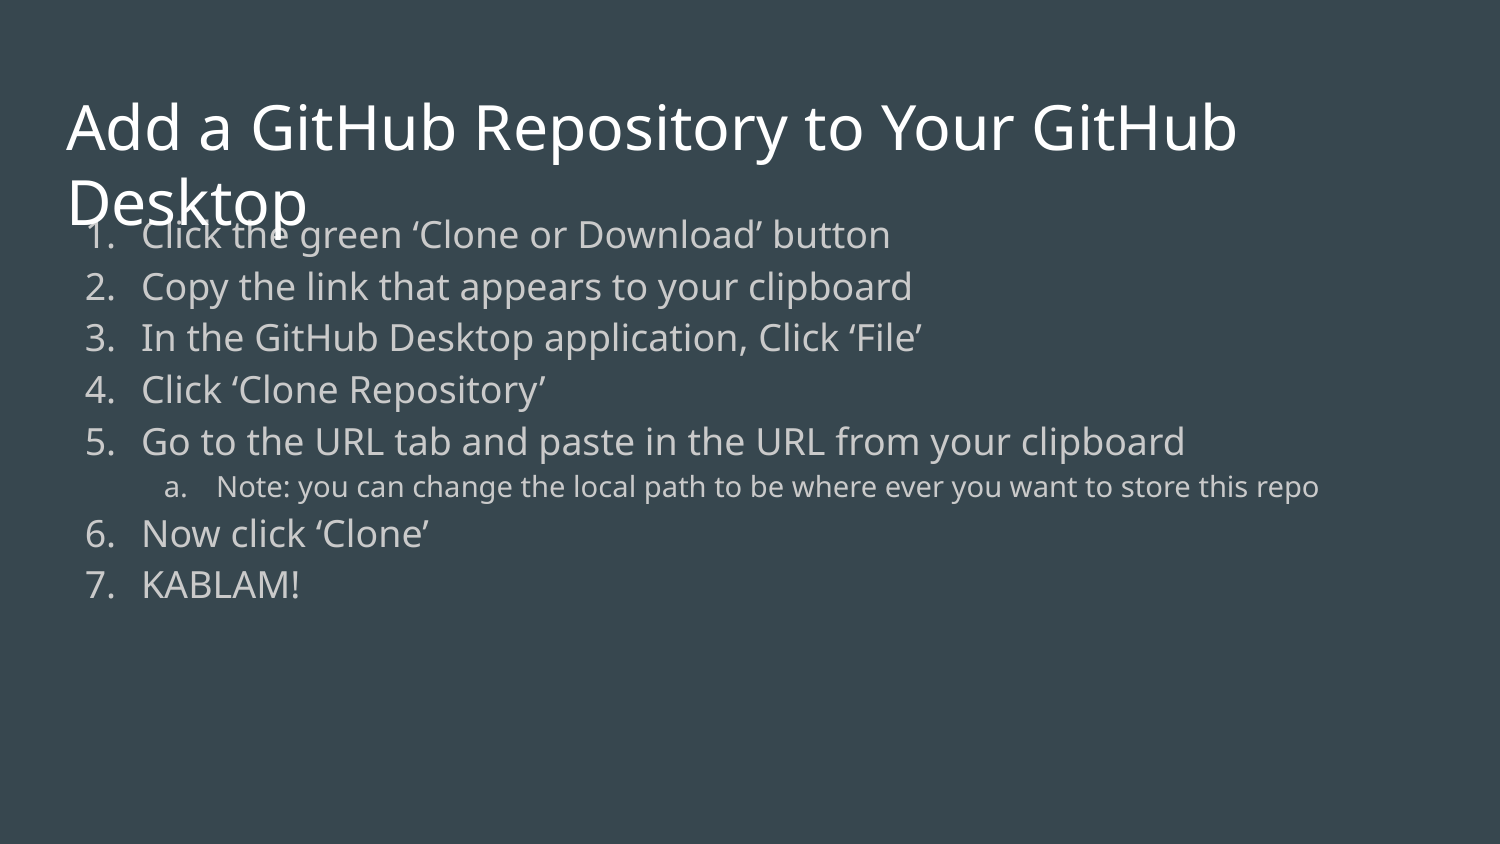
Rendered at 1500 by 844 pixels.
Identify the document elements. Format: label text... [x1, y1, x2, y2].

list Click the green ‘Clone or Download’ button Copy the link that appears to your clipboard In the GitHub Desktop application, Click ‘File’ Click ‘Clone Repository’ Go to the URL tab and paste in the URL from your clipboard Note: you can change the local path to be where ever you want to store this repo Now click ‘Clone’ KABLAM! [51, 189, 1449, 750]
title Add a GitHub Repository to Your GitHub Desktop [51, 72, 1449, 167]
